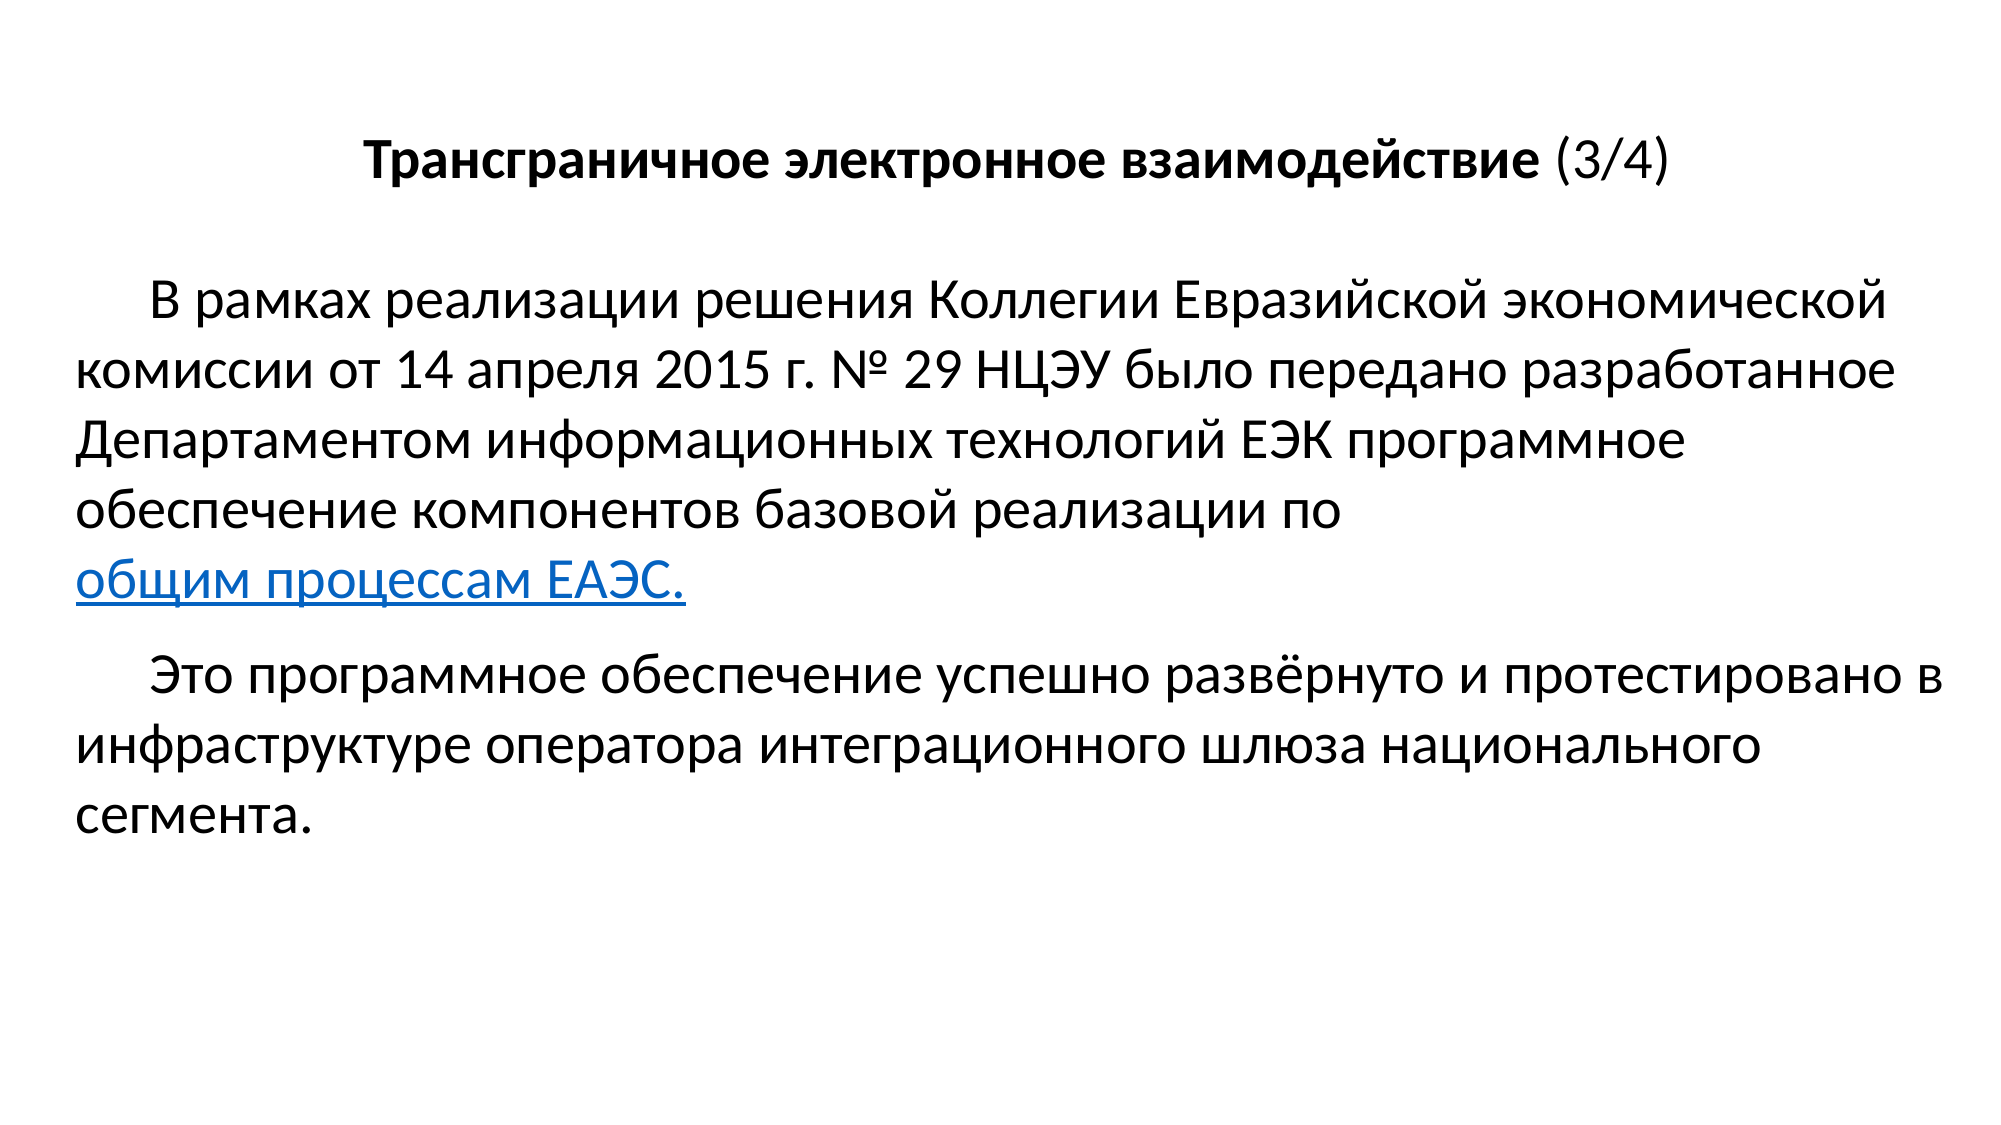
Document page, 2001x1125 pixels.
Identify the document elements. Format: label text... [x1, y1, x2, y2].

text_box Трансграничное электронное взаимодействие (3/4) В рамках реализации решения Коллегии Евразийской экономической комиссии от 14 апреля 2015 г. № 29 НЦЭУ было передано разработанное Департаментом информационных технологий ЕЭК программное обеспечение компонентов базовой реализации по общим процессам ЕАЭС. Это программное обеспечение успешно развёрнуто и протестировано в инфраструктуре оператора интеграционного шлюза национального сегмента. [60, 77, 1966, 853]
